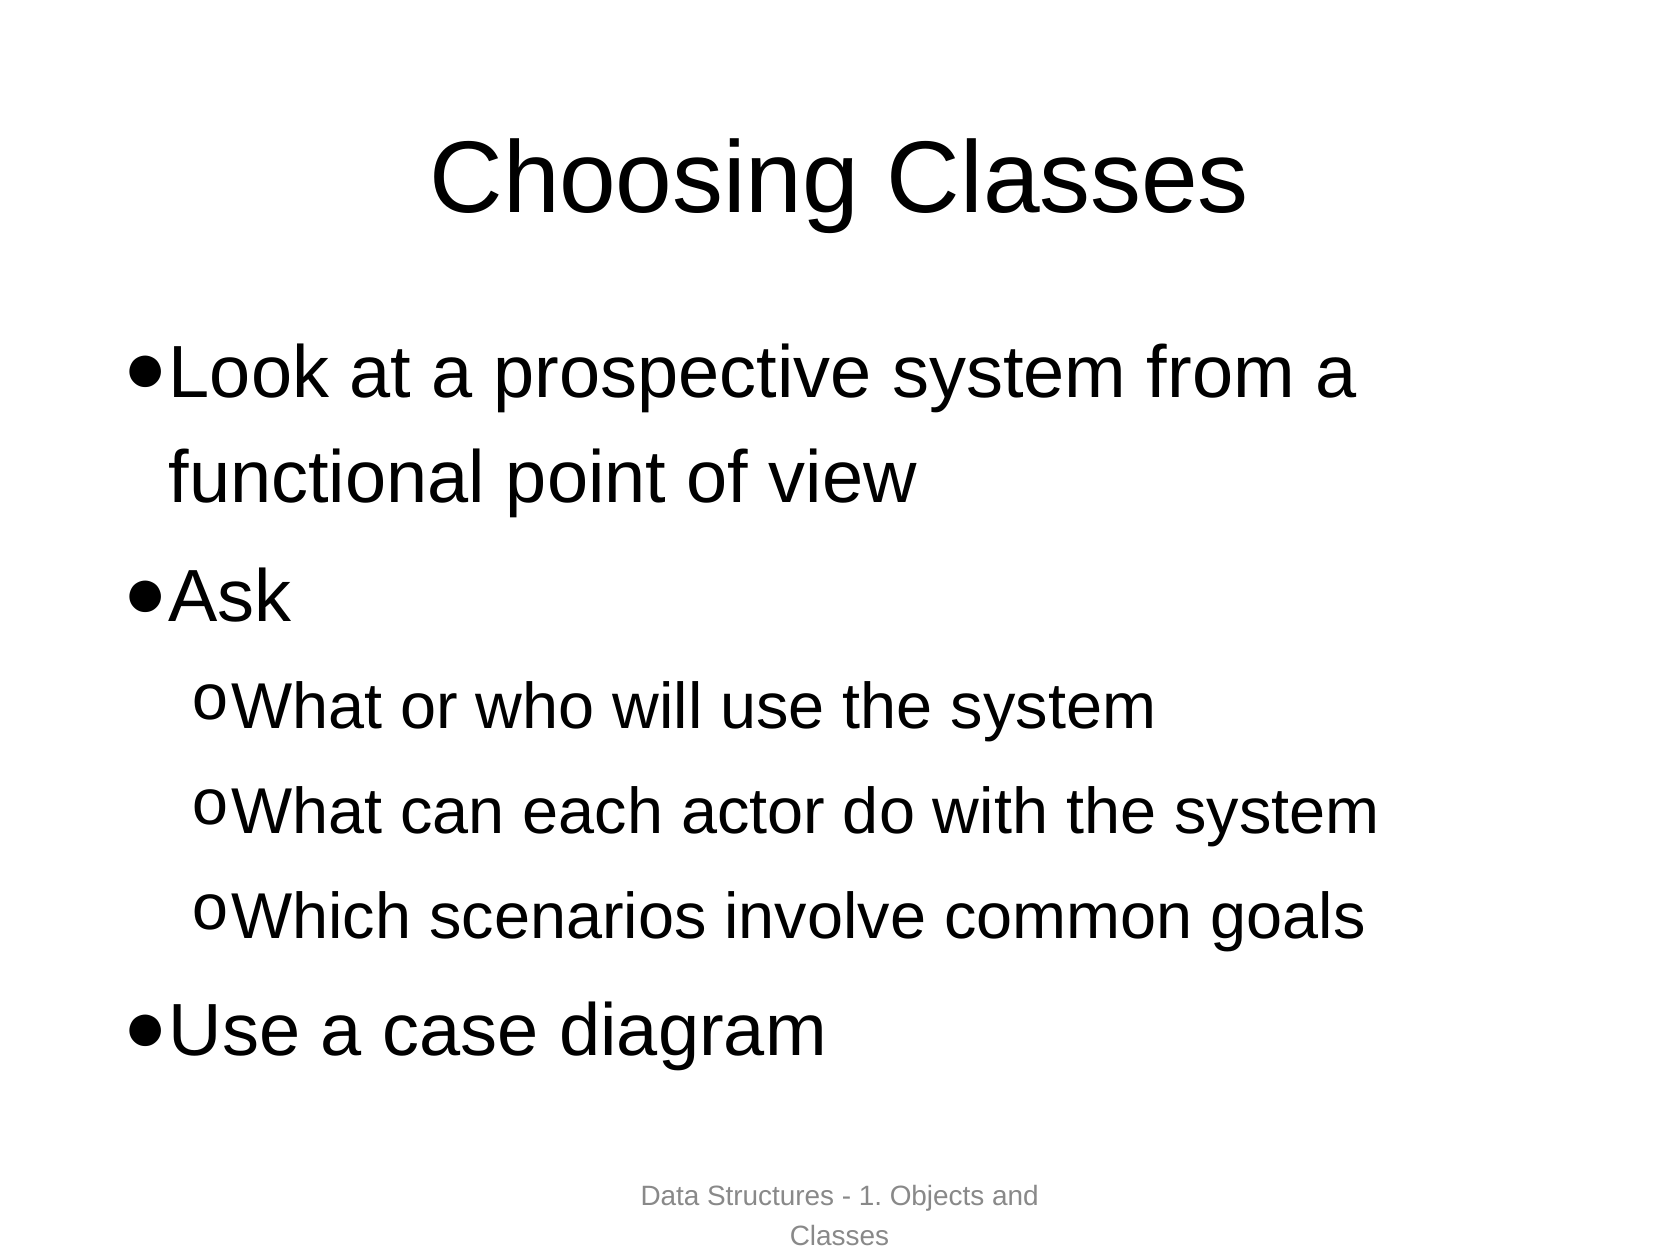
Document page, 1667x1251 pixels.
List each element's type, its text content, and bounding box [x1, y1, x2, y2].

text_box Look at a prospective system from a functional point of view Ask What or who will use the system What can each actor do with the system Which scenarios involve common goals Use a case diagram [100, 300, 1579, 1121]
title Choosing Classes [100, 58, 1579, 263]
text_box Data Structures - 1. Objects and Classes [586, 1166, 1093, 1250]
